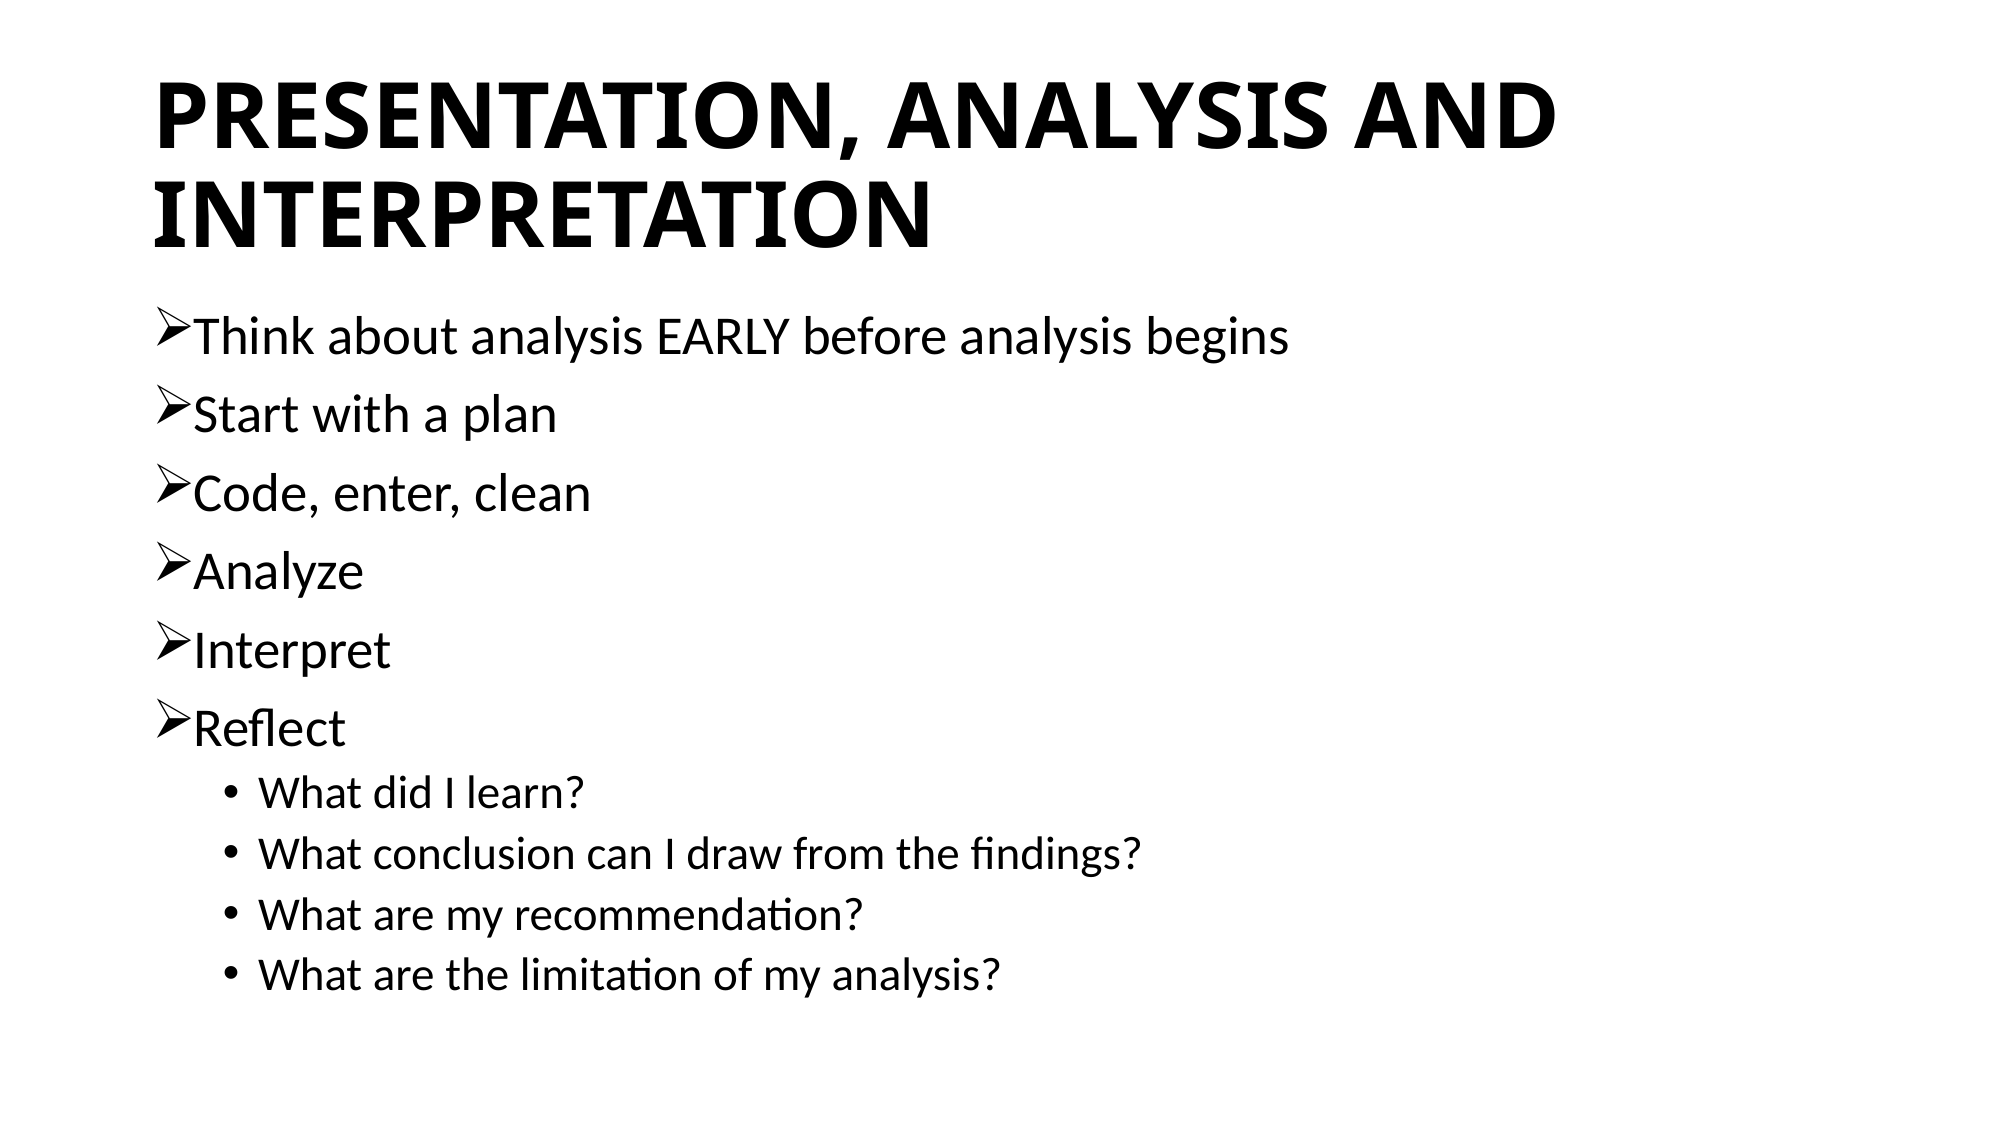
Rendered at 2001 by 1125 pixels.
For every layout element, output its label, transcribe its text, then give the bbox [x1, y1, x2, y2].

list Think about analysis EARLY before analysis begins Start with a plan Code, enter, clean Analyze Interpret Reflect What did I learn? What conclusion can I draw from the findings? What are my recommendation? What are the limitation of my analysis? [137, 299, 1863, 1014]
title PRESENTATION, ANALYSIS AND INTERPRETATION [137, 59, 1863, 278]
